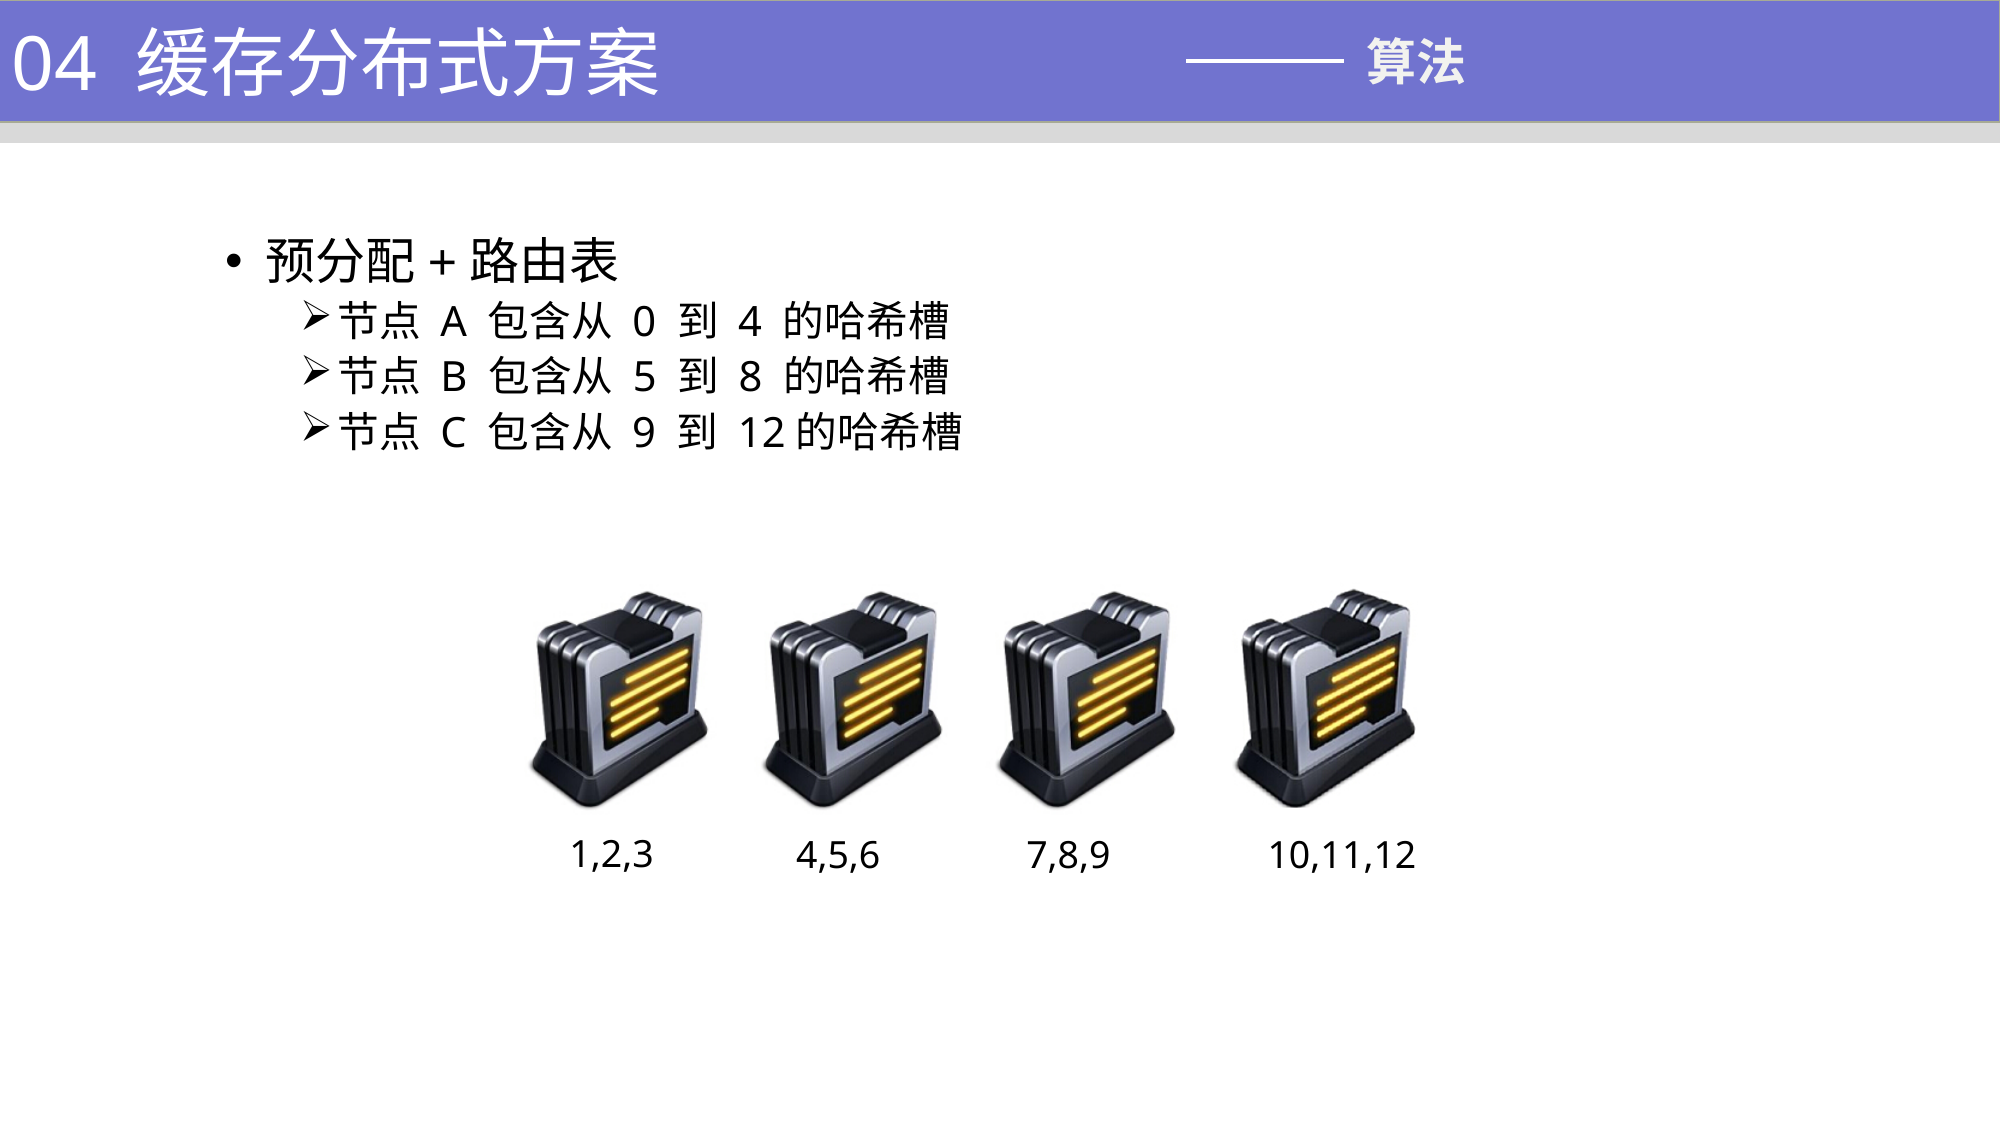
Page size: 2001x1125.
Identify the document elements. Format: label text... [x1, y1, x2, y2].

text_box 04 缓存分布式方案 [0, 7, 675, 113]
text_box [0, 123, 2000, 143]
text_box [554, 822, 1443, 885]
picture [486, 564, 1418, 823]
text_box 算法 [1352, 22, 1482, 98]
text_box [0, 0, 2000, 123]
text_box 预分配+路由表 节点 A 包含从 0 到 4 的哈希槽 节点 B 包含从 5 到 8 的哈希槽 节点 C 包含从 9 到 12的哈希槽 [210, 192, 1758, 581]
